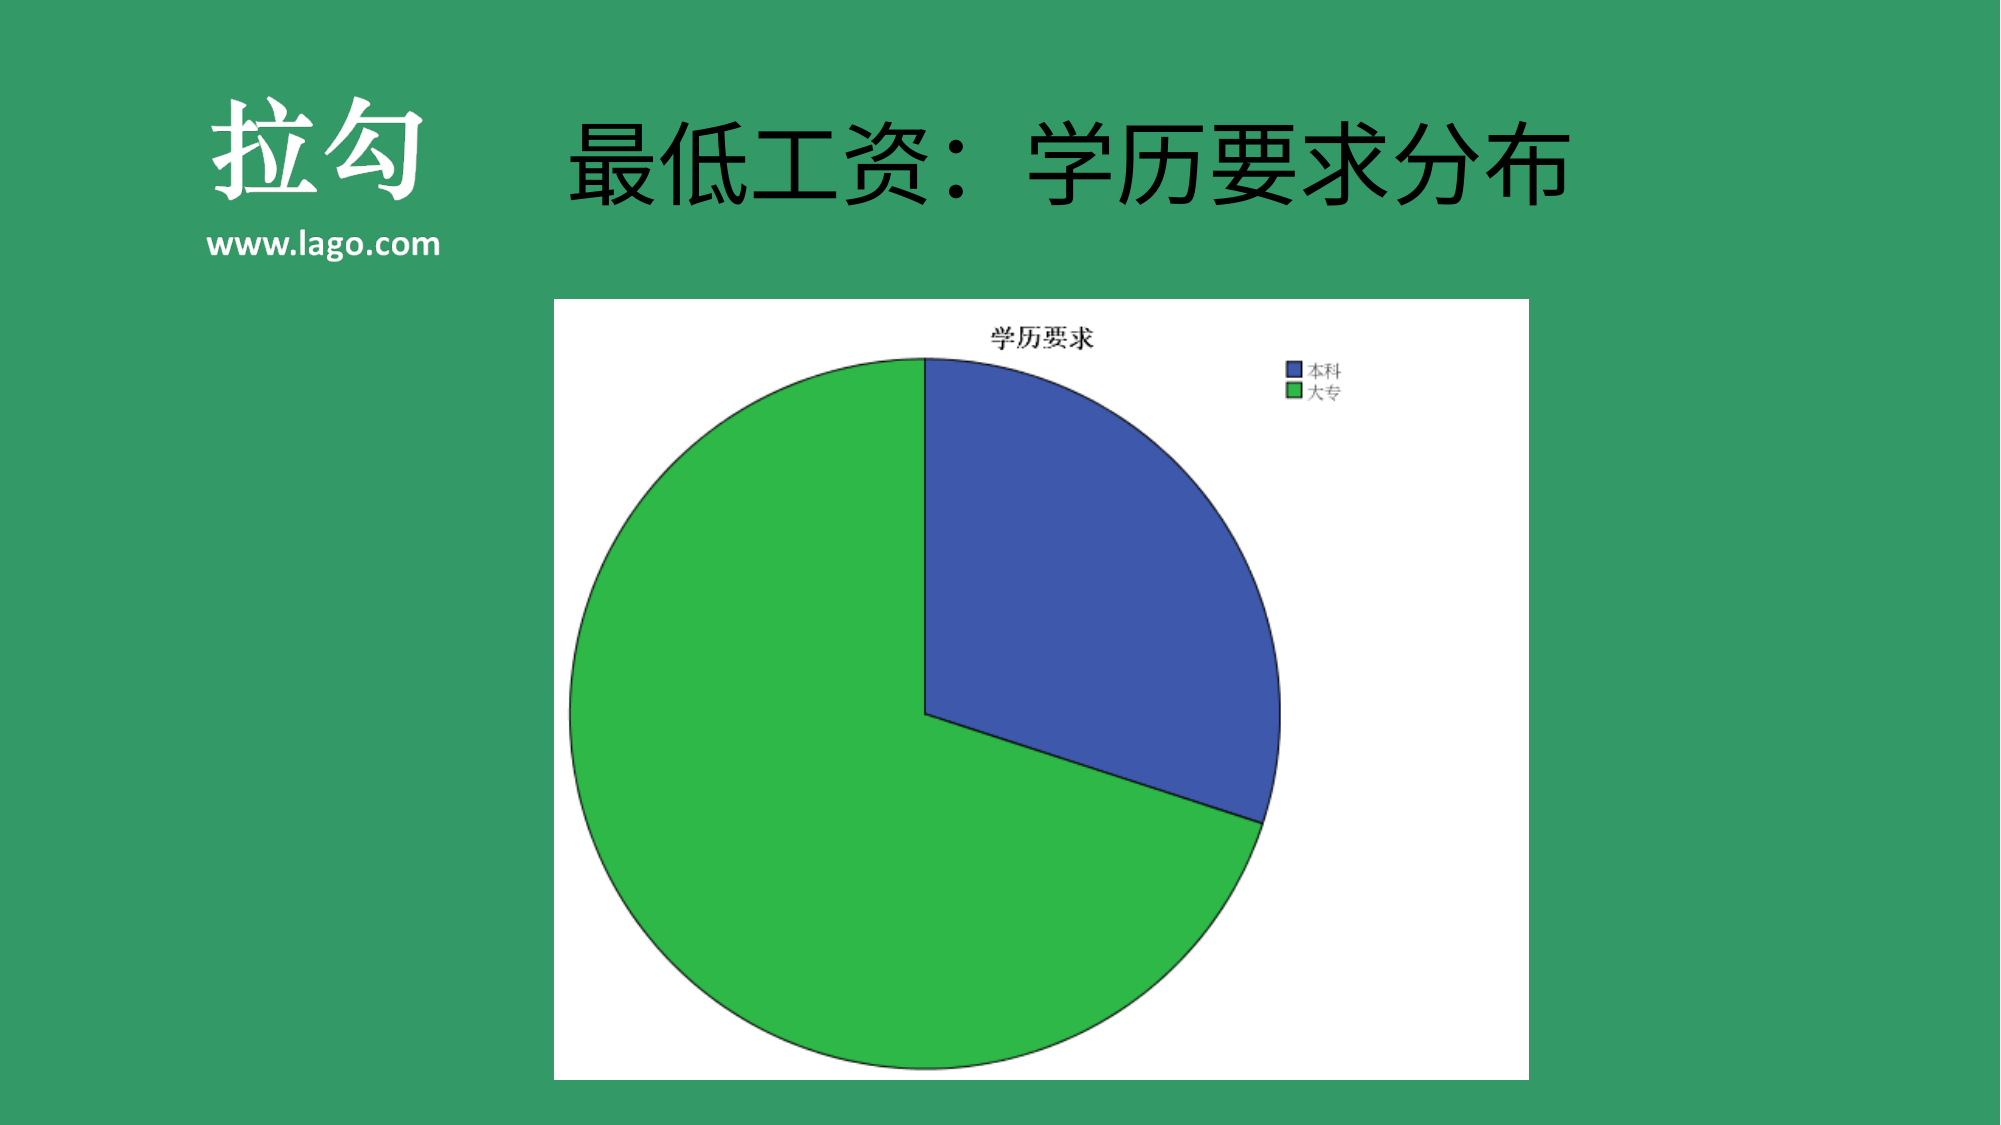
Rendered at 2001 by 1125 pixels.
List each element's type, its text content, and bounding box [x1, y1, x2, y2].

title 最低工资：学历要求分布 [551, 59, 1863, 278]
picture [137, 39, 503, 289]
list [554, 299, 1529, 1080]
